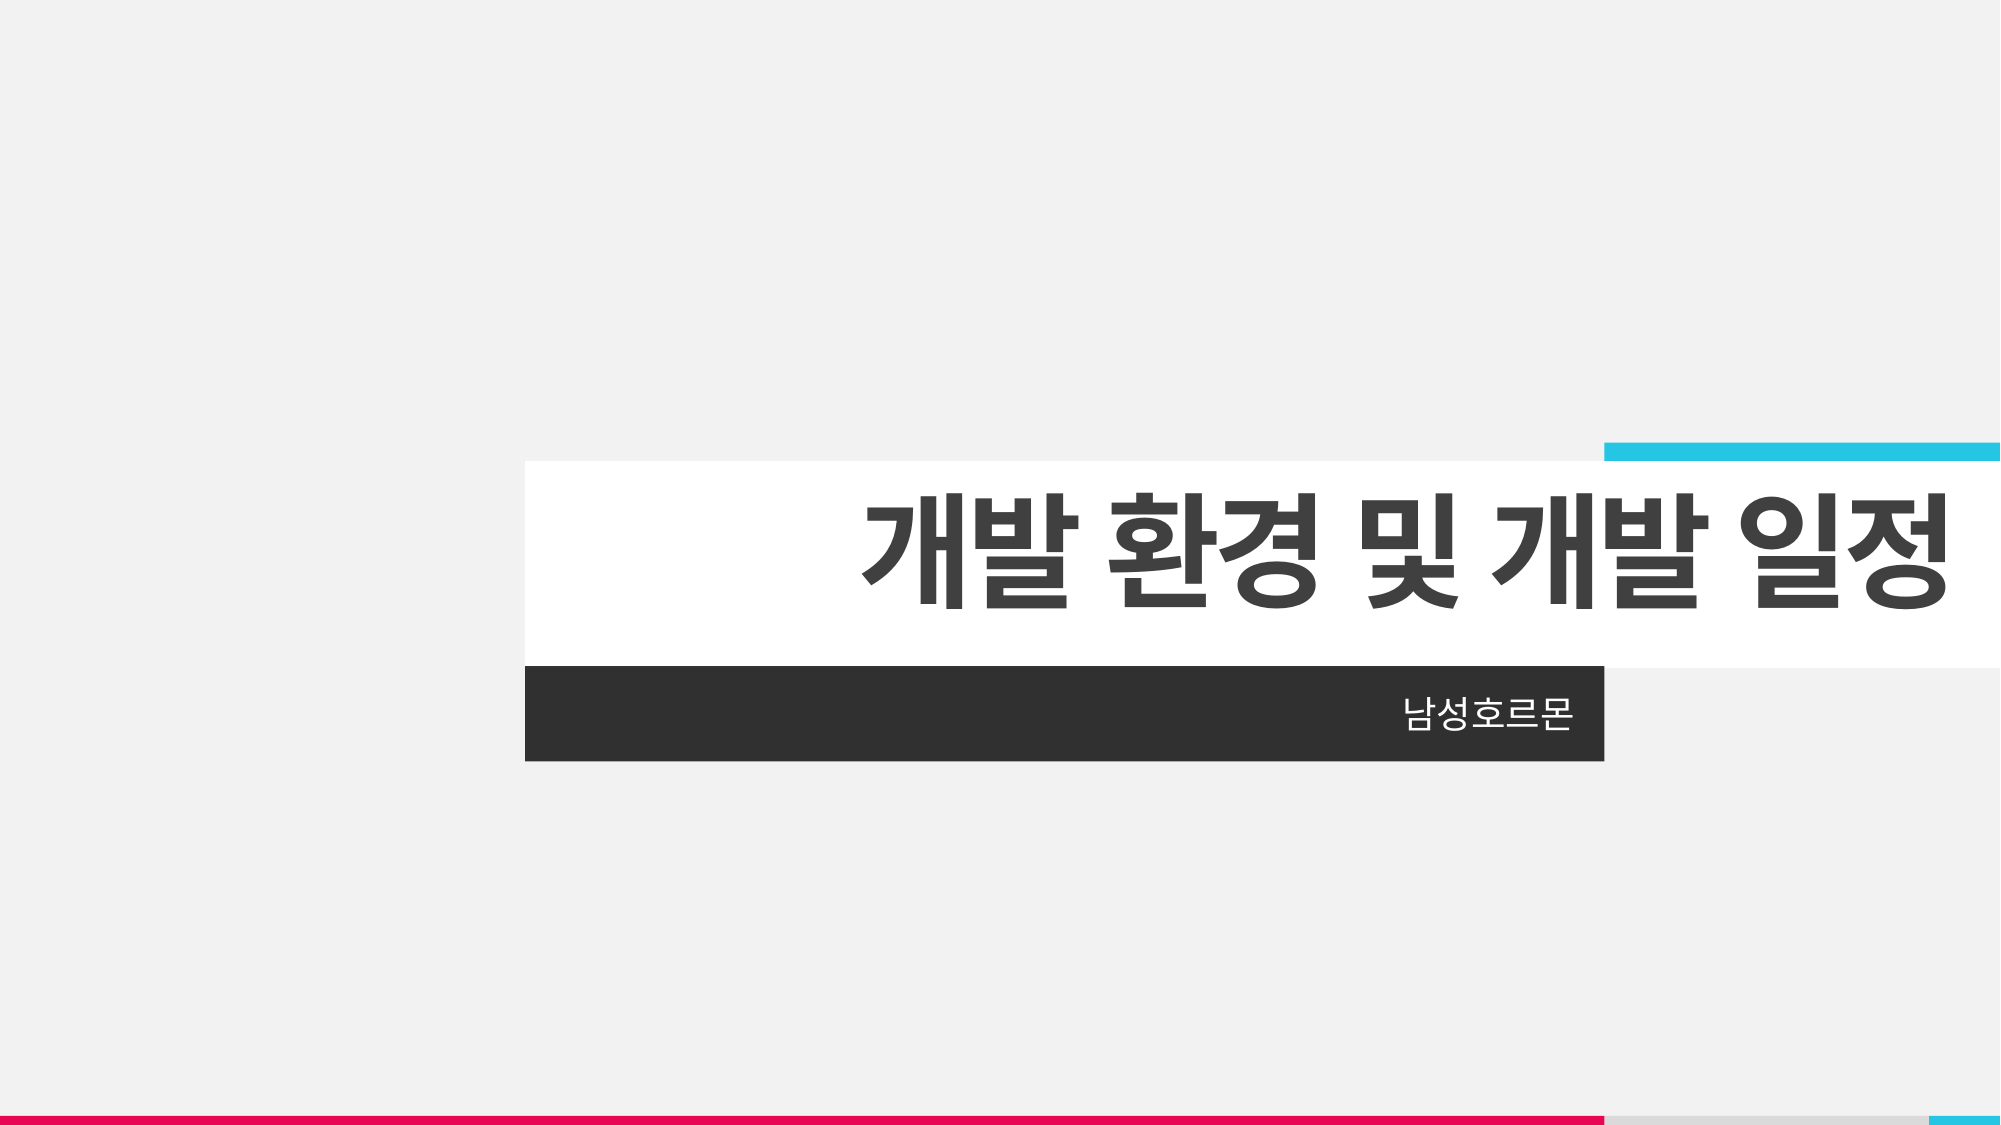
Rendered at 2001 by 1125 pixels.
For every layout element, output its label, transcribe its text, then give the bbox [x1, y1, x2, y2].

subtitle 남성호르몬 [525, 666, 1605, 762]
title 개발 환경 및 개발 일정 [525, 461, 2000, 668]
